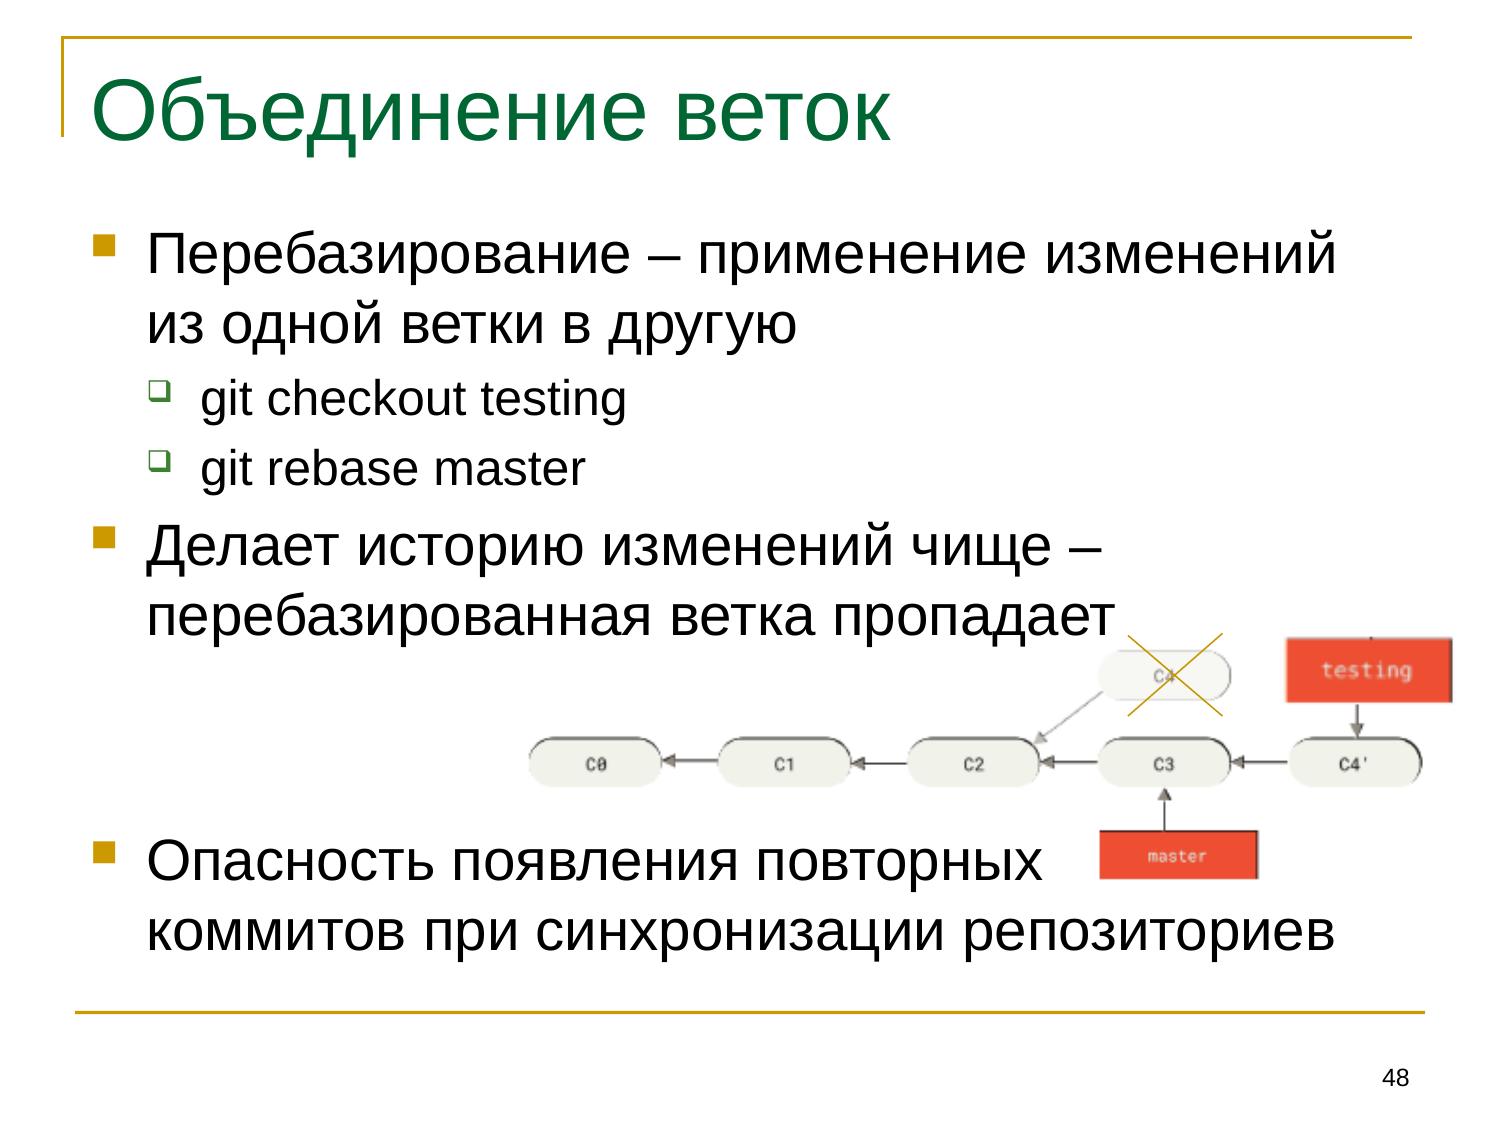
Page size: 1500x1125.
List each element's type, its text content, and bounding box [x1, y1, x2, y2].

list Перебазирование – применение изменений из одной ветки в другую git checkout testing git rebase master Делает историю изменений чище – перебазированная ветка пропадает Опасность появления повторных коммитов при синхронизации репозиториев [74, 207, 1426, 1006]
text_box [1127, 635, 1223, 717]
picture [489, 610, 1469, 920]
slide_number 48 [1074, 1023, 1426, 1100]
title Объединение веток [74, 45, 1426, 207]
